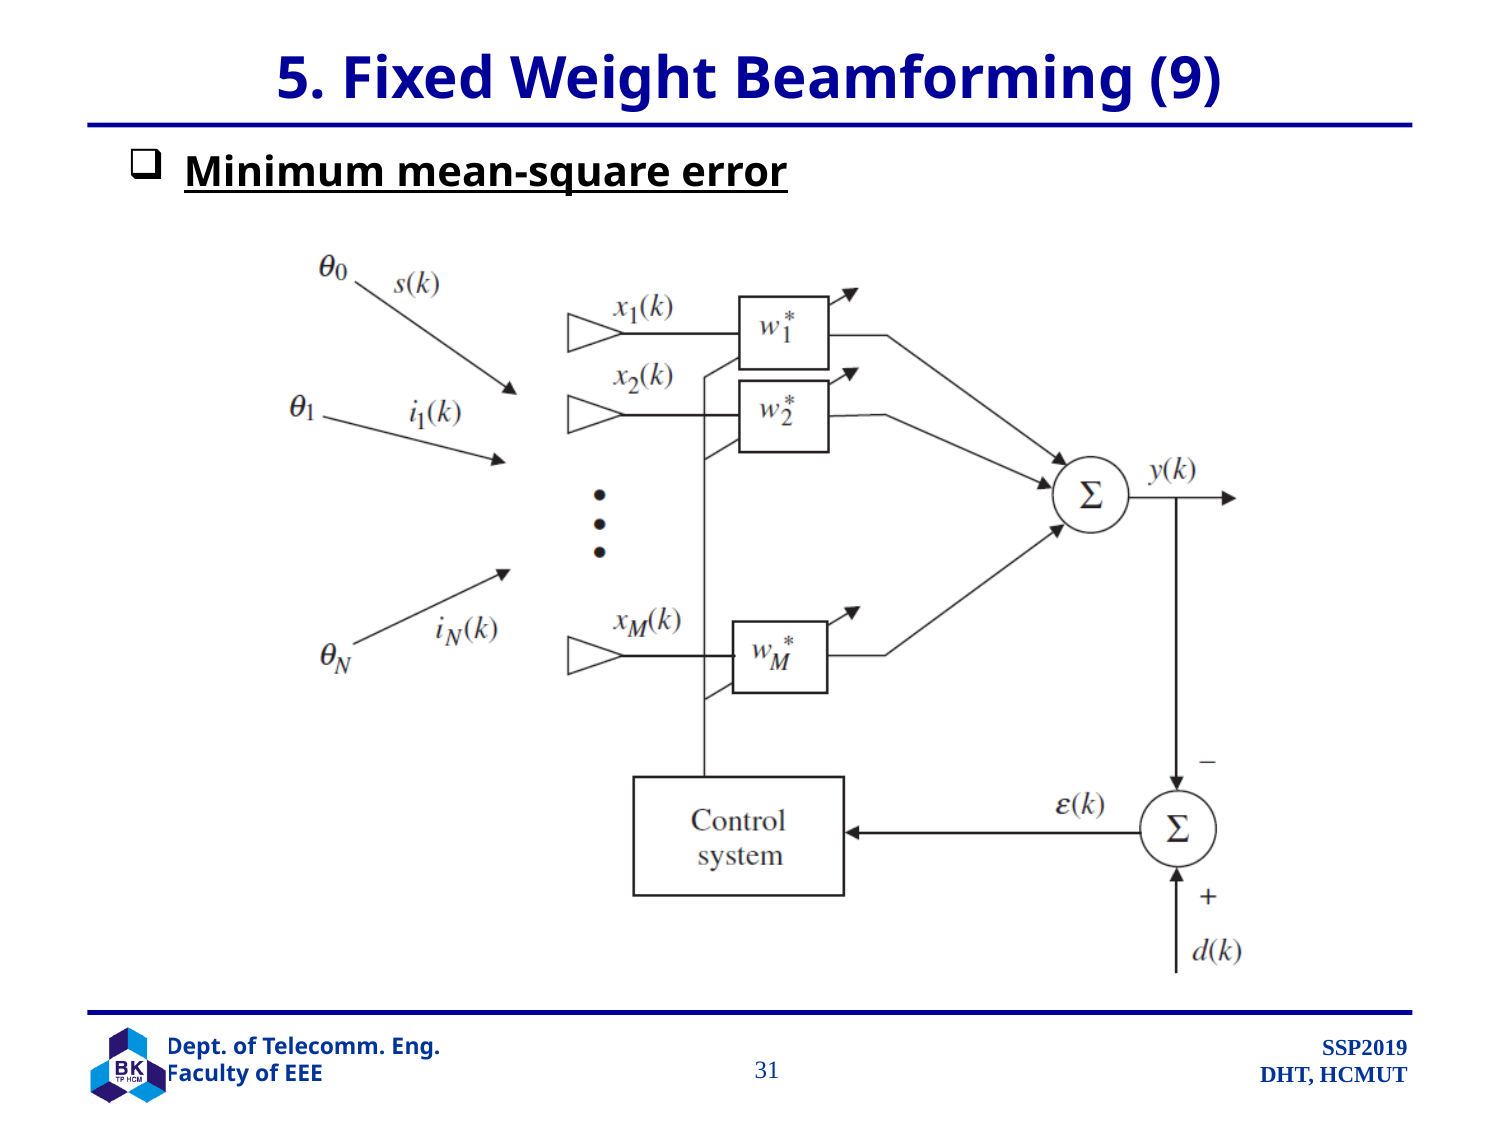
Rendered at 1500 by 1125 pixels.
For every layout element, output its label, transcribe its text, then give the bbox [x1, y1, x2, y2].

list Minimum mean-square error [112, 137, 1388, 988]
slide_number 31 [424, 1037, 976, 1101]
picture [87, 1024, 169, 1125]
title 5. Fixed Weight Beamforming (9) [0, 37, 1500, 113]
picture [262, 237, 1268, 986]
